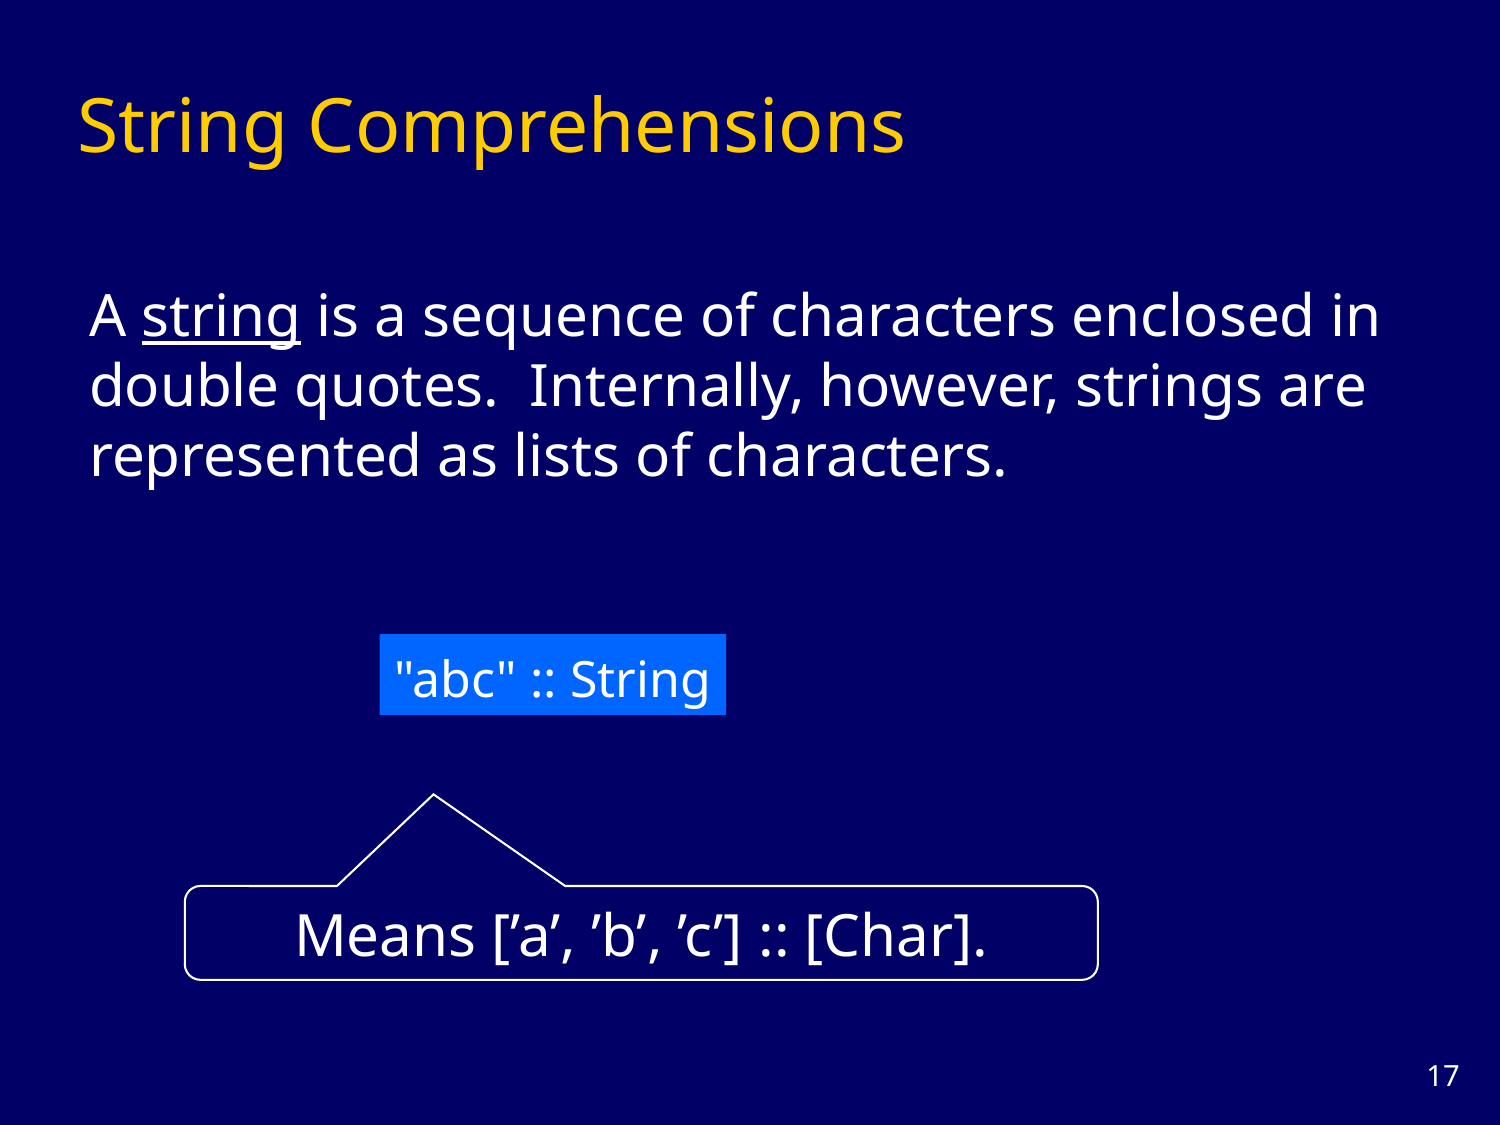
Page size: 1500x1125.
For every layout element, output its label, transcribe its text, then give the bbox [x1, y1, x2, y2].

text_box "abc" :: String [379, 634, 727, 715]
text_box Means [’a’, ’b’, ’c’] :: [Char]. [184, 794, 1098, 980]
title String Comprehensions [62, 62, 1338, 175]
slide_number 16 [1374, 1049, 1476, 1101]
text_box A string is a sequence of characters enclosed in double quotes. Internally, however, strings are represented as lists of characters. [74, 270, 1447, 496]
